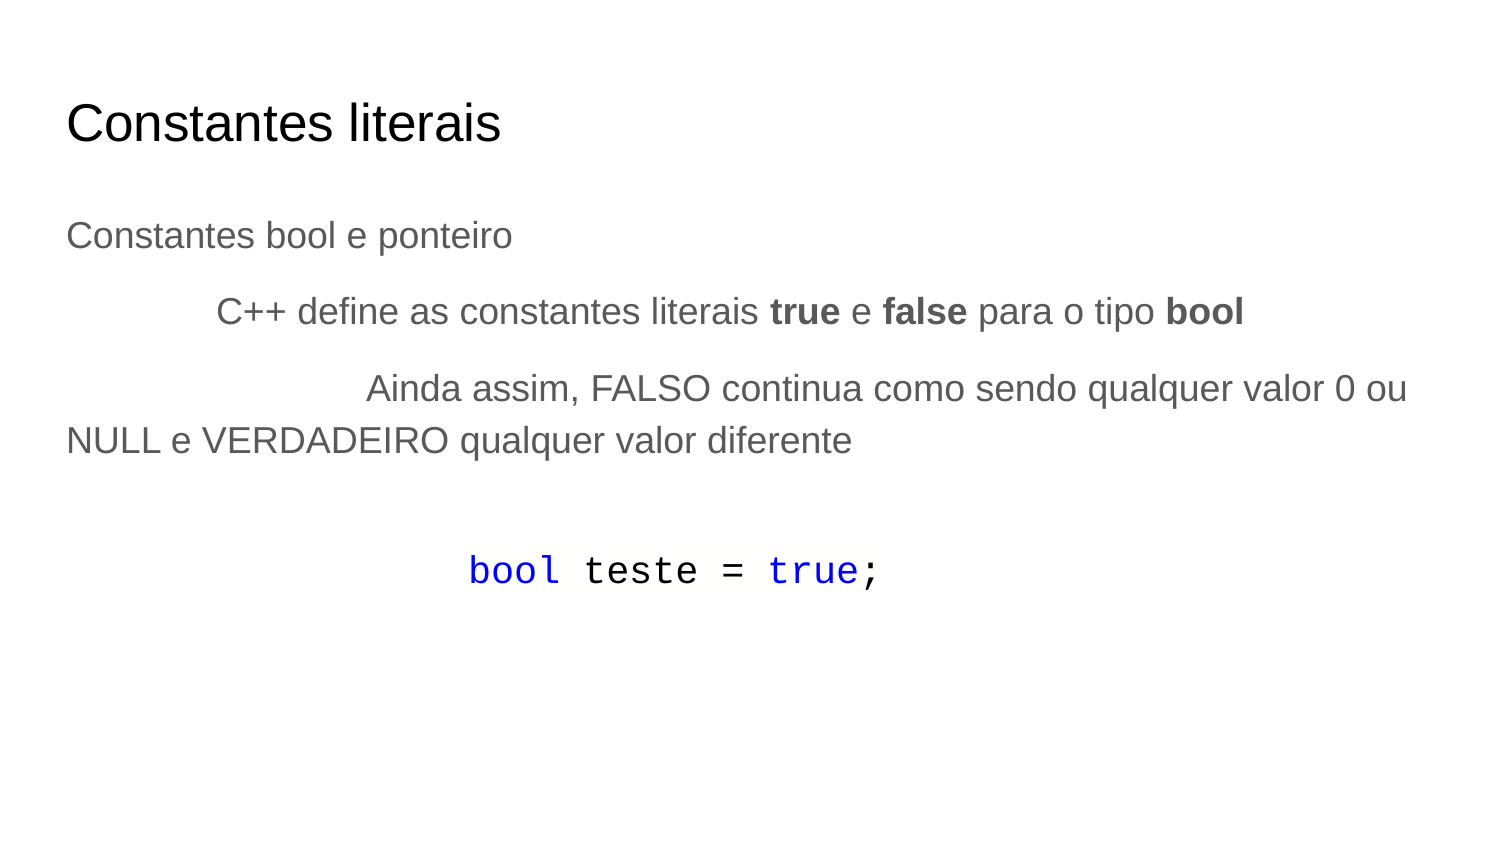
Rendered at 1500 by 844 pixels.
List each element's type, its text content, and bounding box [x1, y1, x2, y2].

text_box bool teste = true; [453, 513, 946, 606]
list Constantes bool e ponteiro C++ define as constantes literais true e false para o tipo bool Ainda assim, FALSO continua como sendo qualquer valor 0 ou NULL e VERDADEIRO qualquer valor diferente [51, 189, 1449, 750]
title Constantes literais [51, 72, 1449, 167]
